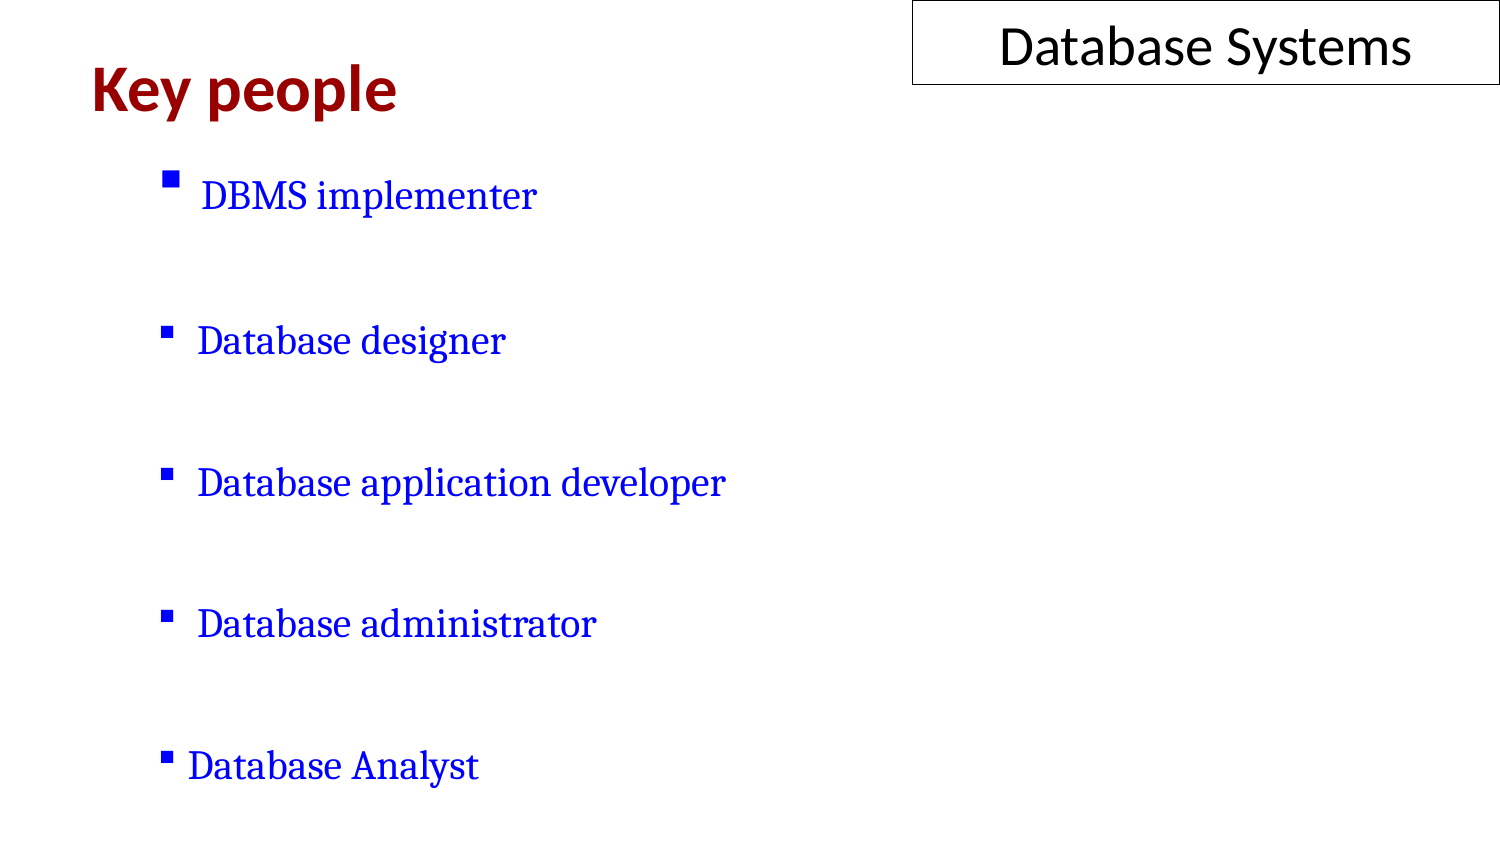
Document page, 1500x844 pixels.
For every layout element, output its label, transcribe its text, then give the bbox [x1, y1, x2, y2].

text_box Key people DBMS implementer Database designer Database application developer Database administrator Database Analyst [62, 46, 1425, 794]
text_box Database Systems [912, 0, 1500, 85]
